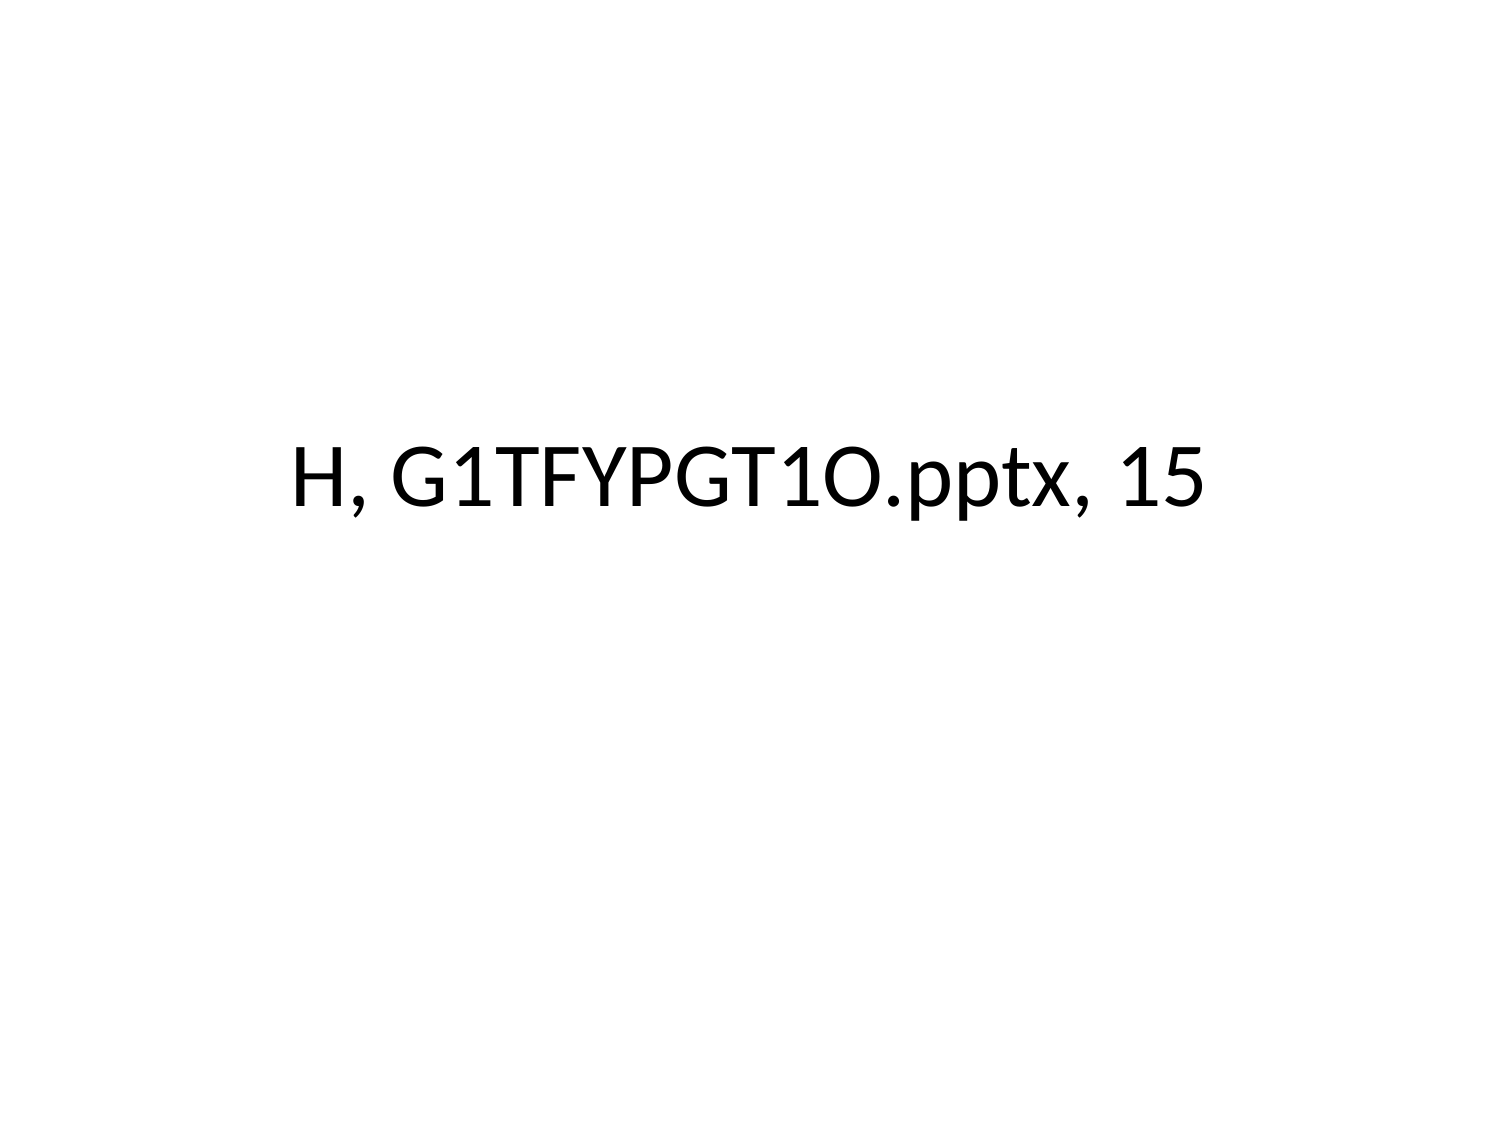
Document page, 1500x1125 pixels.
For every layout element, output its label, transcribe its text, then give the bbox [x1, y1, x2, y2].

title H, G1TFYPGT1O.pptx, 15 [112, 349, 1388, 591]
